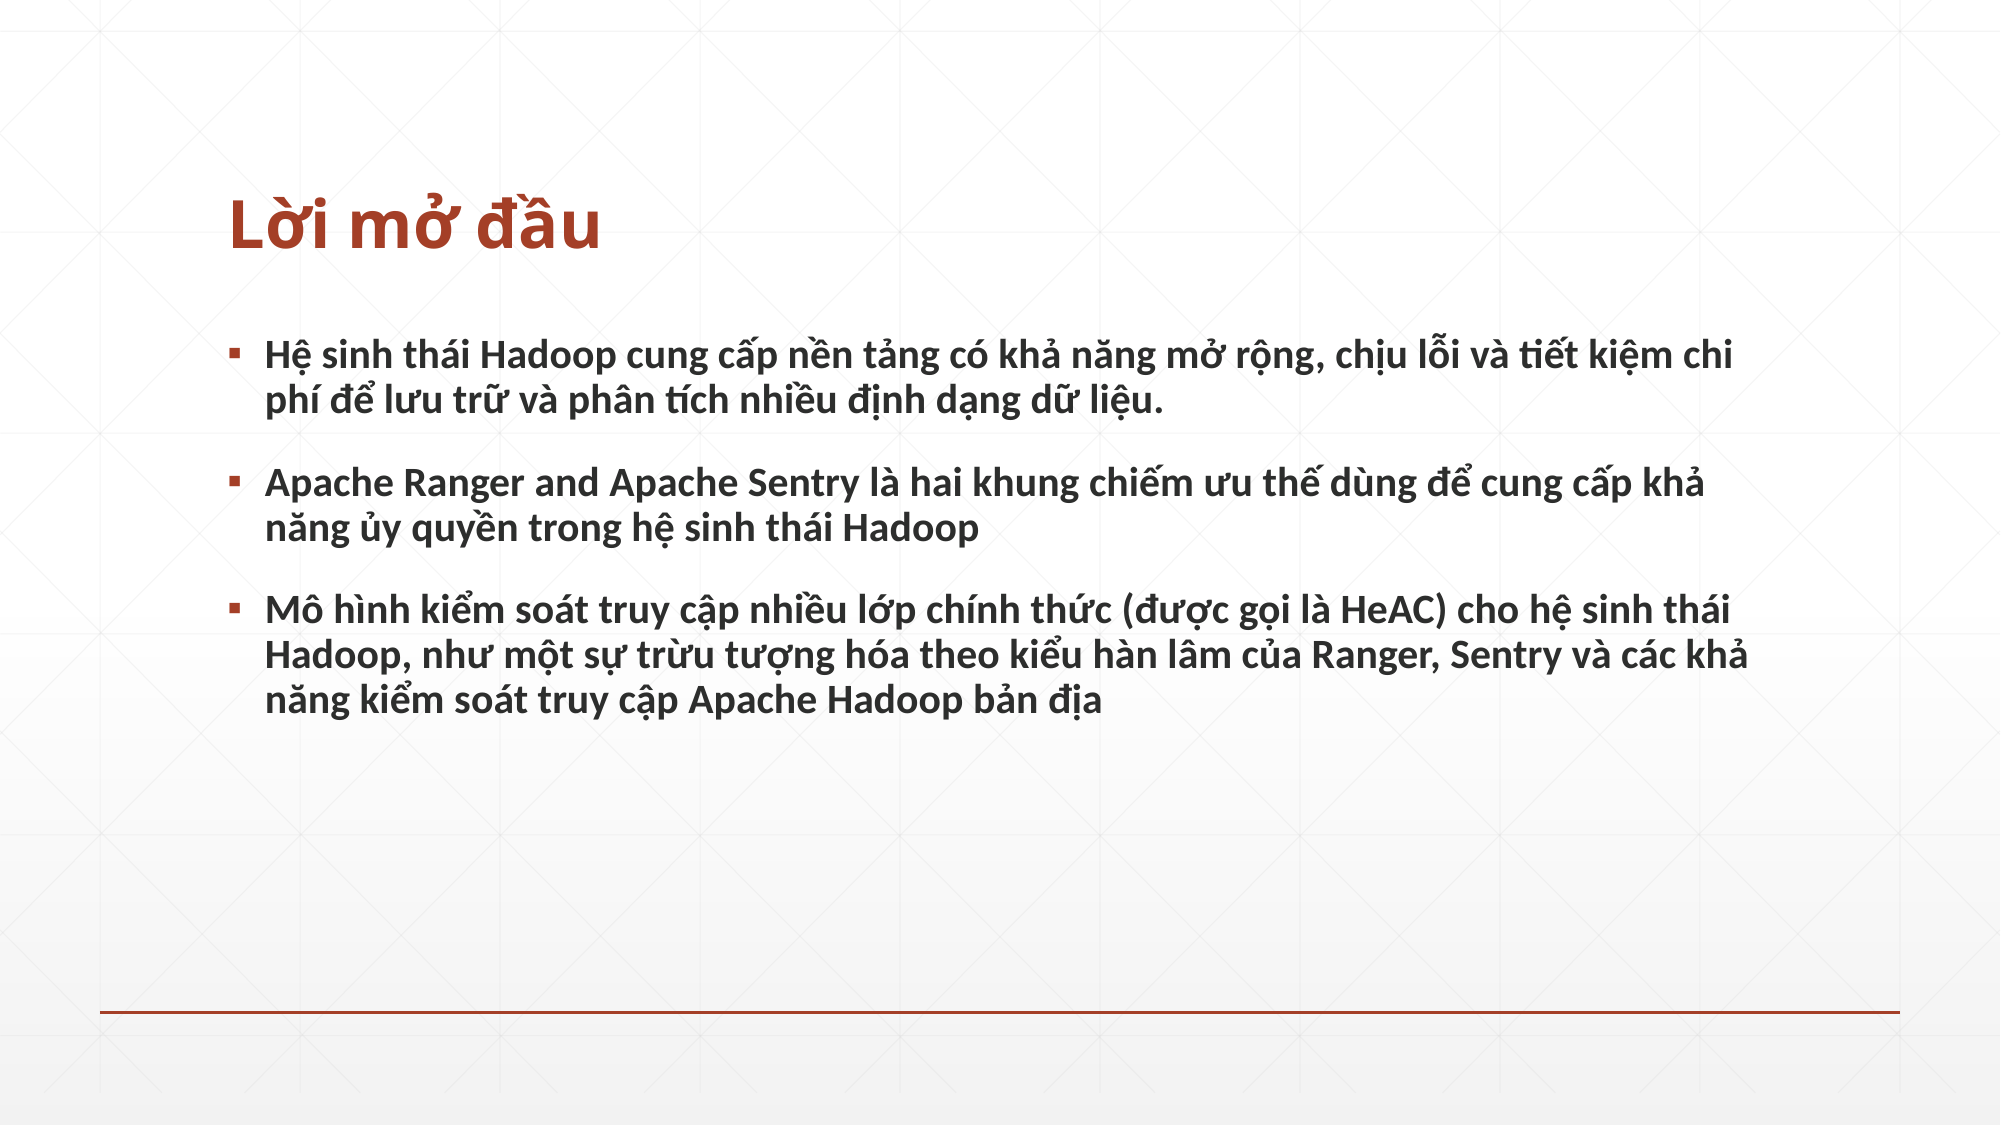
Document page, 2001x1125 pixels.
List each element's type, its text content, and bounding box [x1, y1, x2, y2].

title Lời mở đầu [212, 82, 1788, 271]
list Hệ sinh thái Hadoop cung cấp nền tảng có khả năng mở rộng, chịu lỗi và tiết kiệm chi phí để lưu trữ và phân tích nhiều định dạng dữ liệu. Apache Ranger and Apache Sentry là hai khung chiếm ưu thế dùng để cung cấp khả năng ủy quyền trong hệ sinh thái Hadoop Mô hình kiểm soát truy cập nhiều lớp chính thức (được gọi là HeAC) cho hệ sinh thái Hadoop, như một sự trừu tượng hóa theo kiểu hàn lâm của Ranger, Sentry và các khả năng kiểm soát truy cập Apache Hadoop bản địa [212, 324, 1788, 950]
